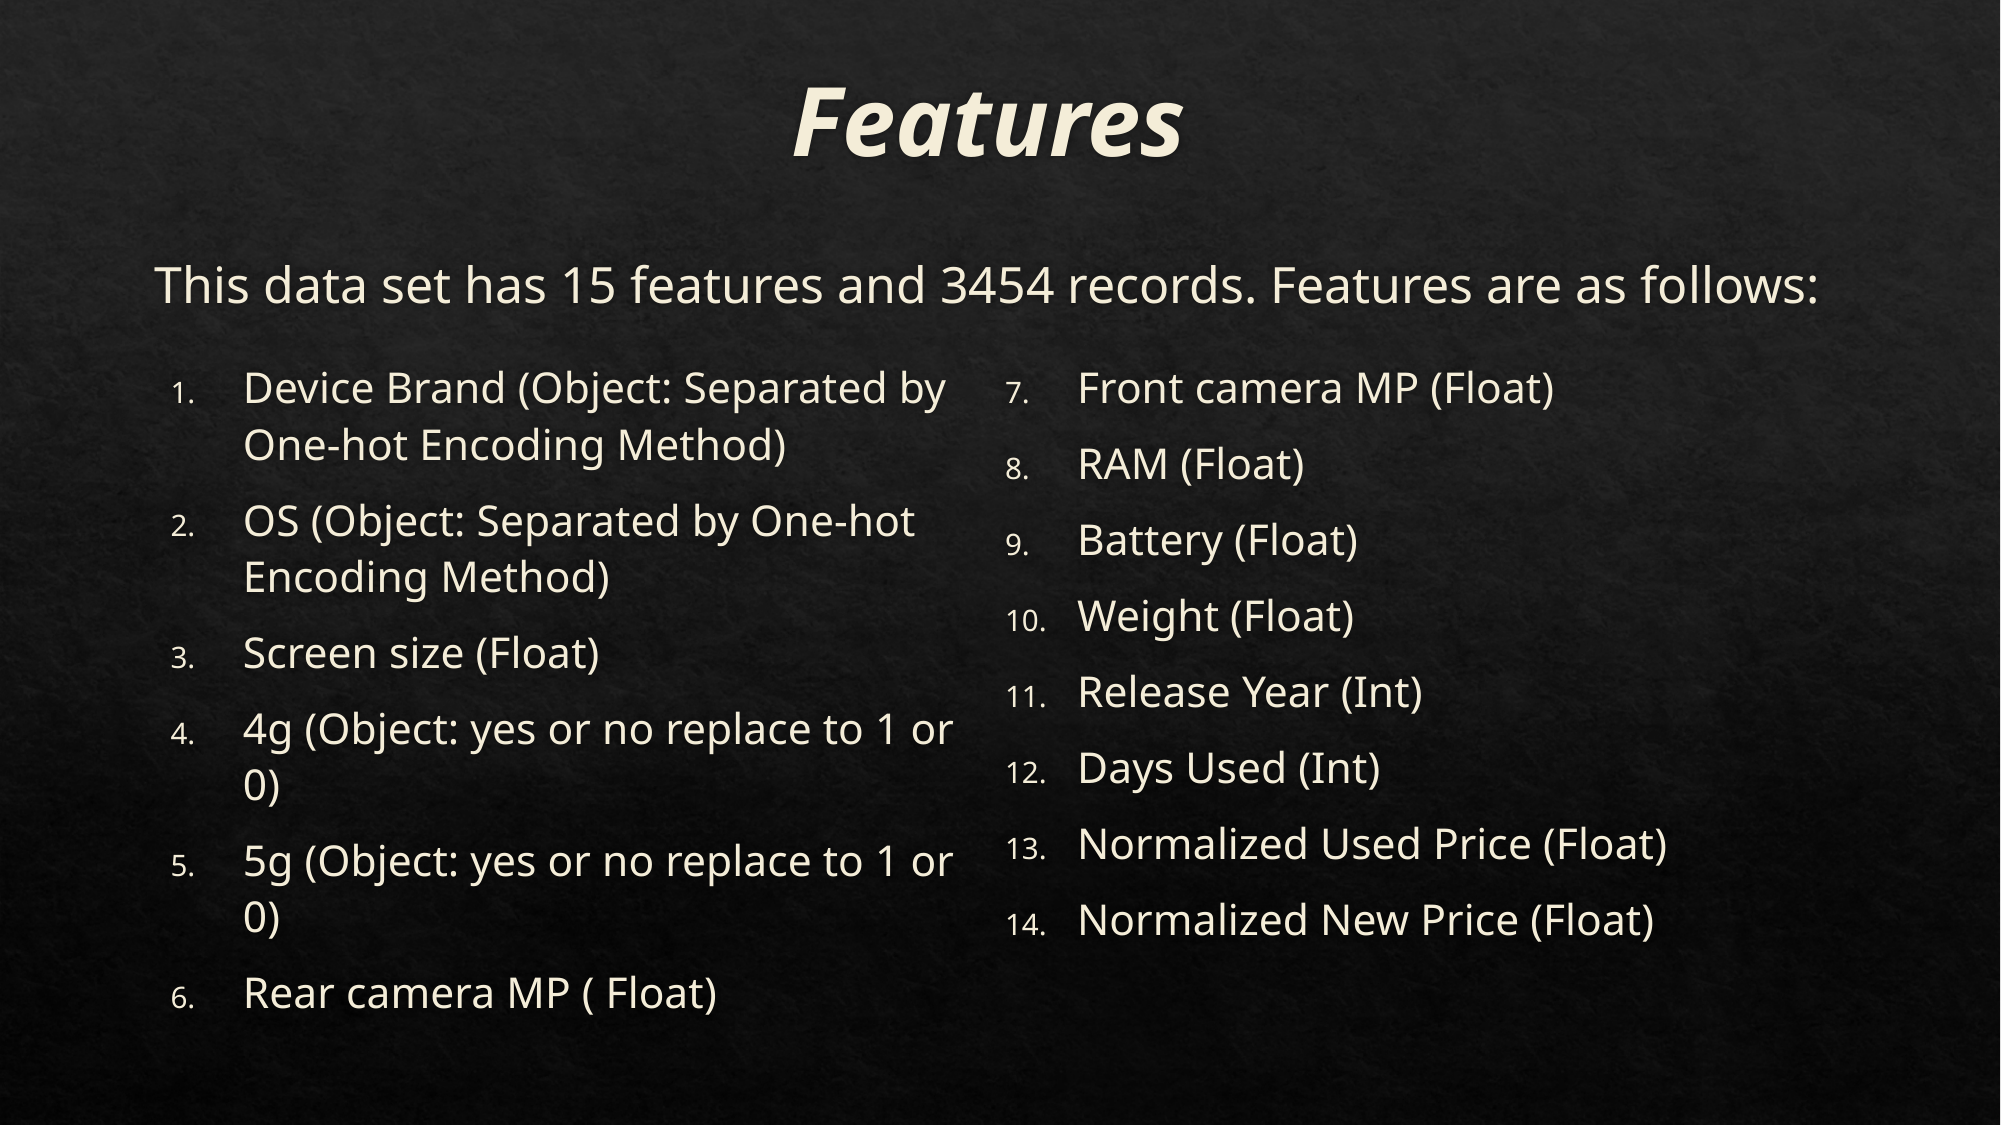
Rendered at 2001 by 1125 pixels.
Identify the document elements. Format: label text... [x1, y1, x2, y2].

text_box This data set has 15 features and 3454 records. Features are as follows: [139, 225, 1839, 349]
list Device Brand (Object: Separated by One-hot Encoding Method) OS (Object: Separated by One-hot Encoding Method) Screen size (Float) 4g (Object: yes or no replace to 1 or 0) 5g (Object: yes or no replace to 1 or 0) Rear camera MP ( Float) Front camera MP (Float) RAM (Float) Battery (Float) Weight (Float) Release Year (Int) Days Used (Int) Normalized Used Price (Float) Normalized New Price (Float) [149, 348, 1849, 1025]
title Features [139, 63, 1839, 188]
